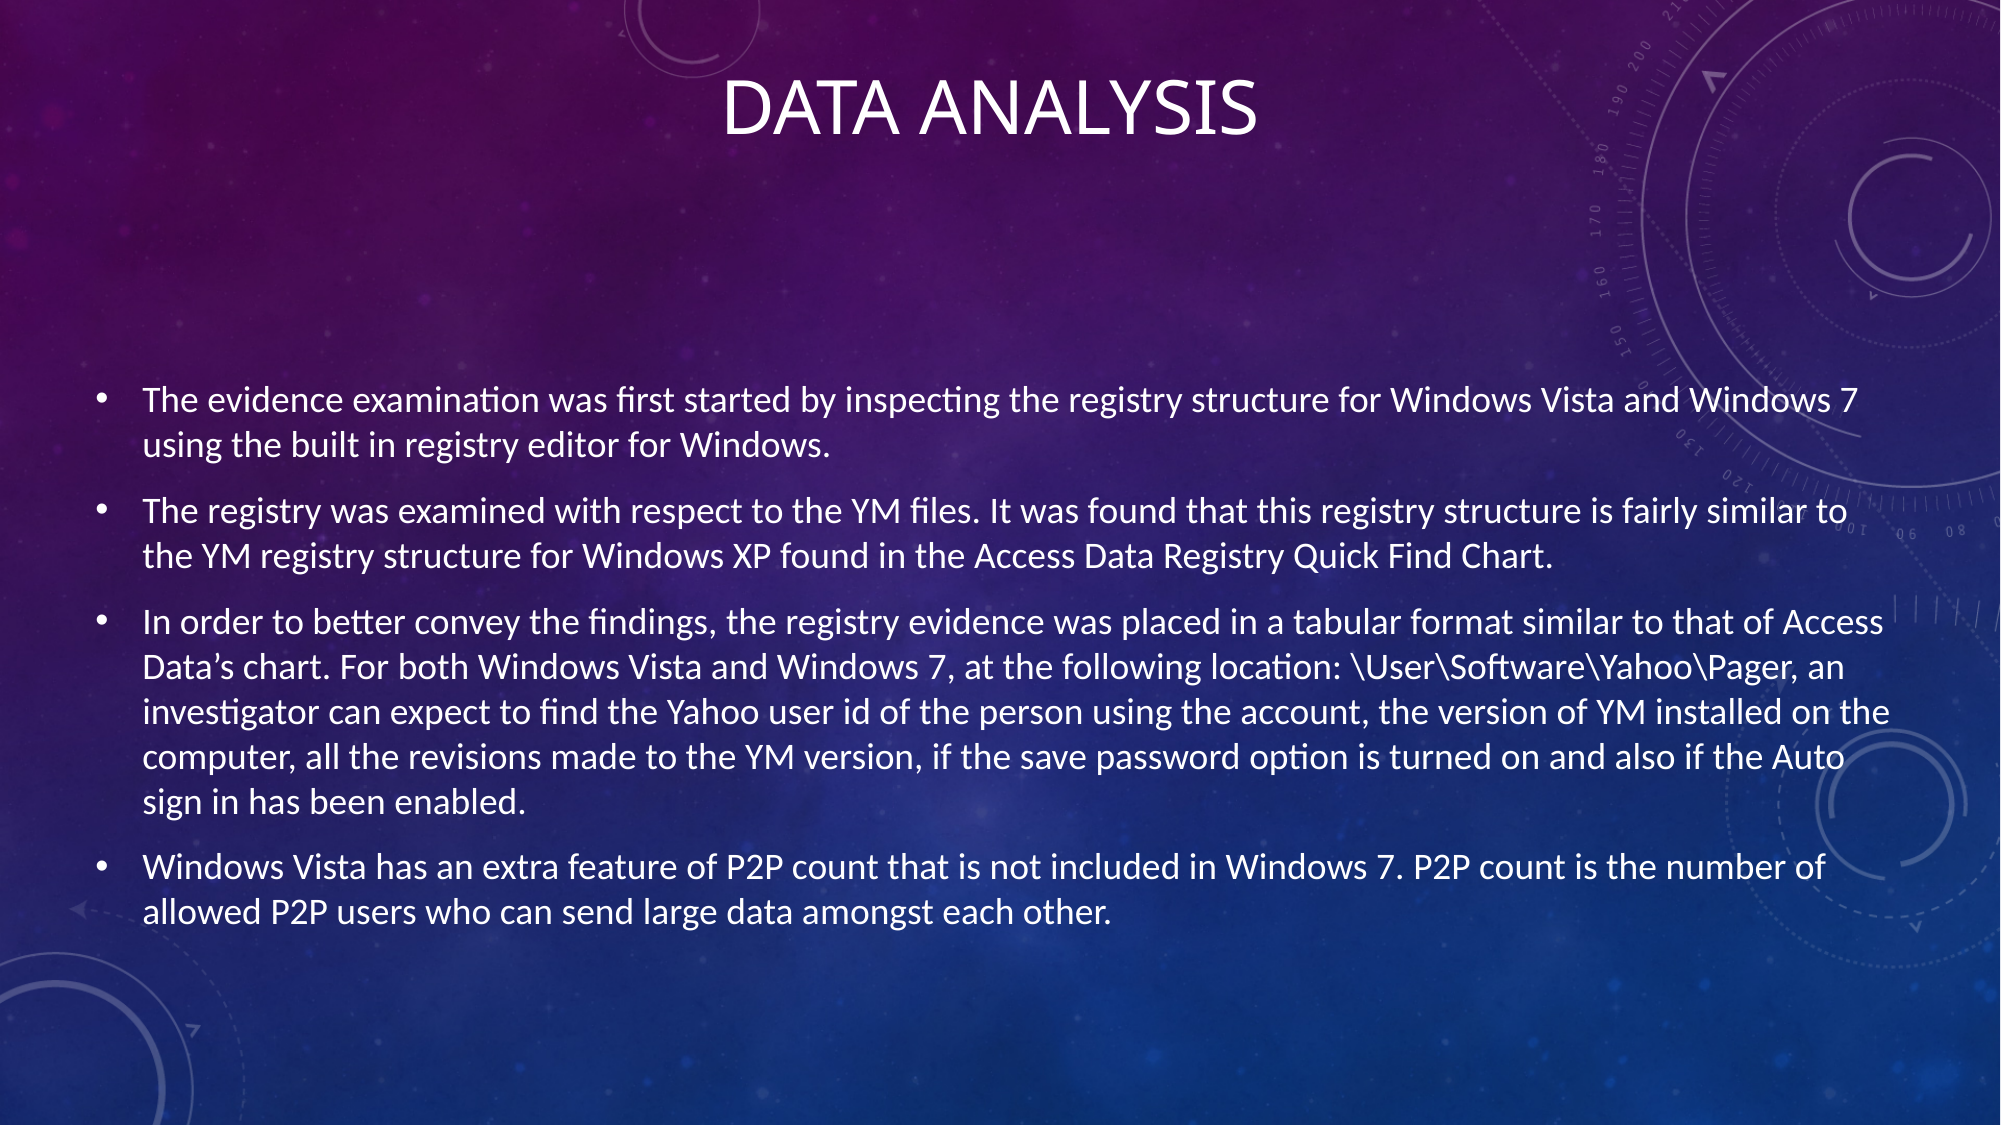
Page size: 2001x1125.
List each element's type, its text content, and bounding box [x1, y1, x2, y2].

title Data Analysis [189, 41, 1810, 168]
list The evidence examination was first started by inspecting the registry structure for Windows Vista and Windows 7 using the built in registry editor for Windows. The registry was examined with respect to the YM files. It was found that this registry structure is fairly similar to the YM registry structure for Windows XP found in the Access Data Registry Quick Find Chart. In order to better convey the findings, the registry evidence was placed in a tabular format similar to that of Access Data’s chart. For both Windows Vista and Windows 7, at the following location: \User\Software\Yahoo\Pager, an investigator can expect to find the Yahoo user id of the person using the account, the version of YM installed on the computer, all the revisions made to the YM version, if the save password option is turned on and also if the Auto sign in has been enabled. Windows Vista has an extra feature of P2P count that is not included in Windows 7. P2P count is the number of allowed P2P users who can send large data amongst each other. [80, 223, 1918, 1084]
picture [0, 0, 2001, 1125]
